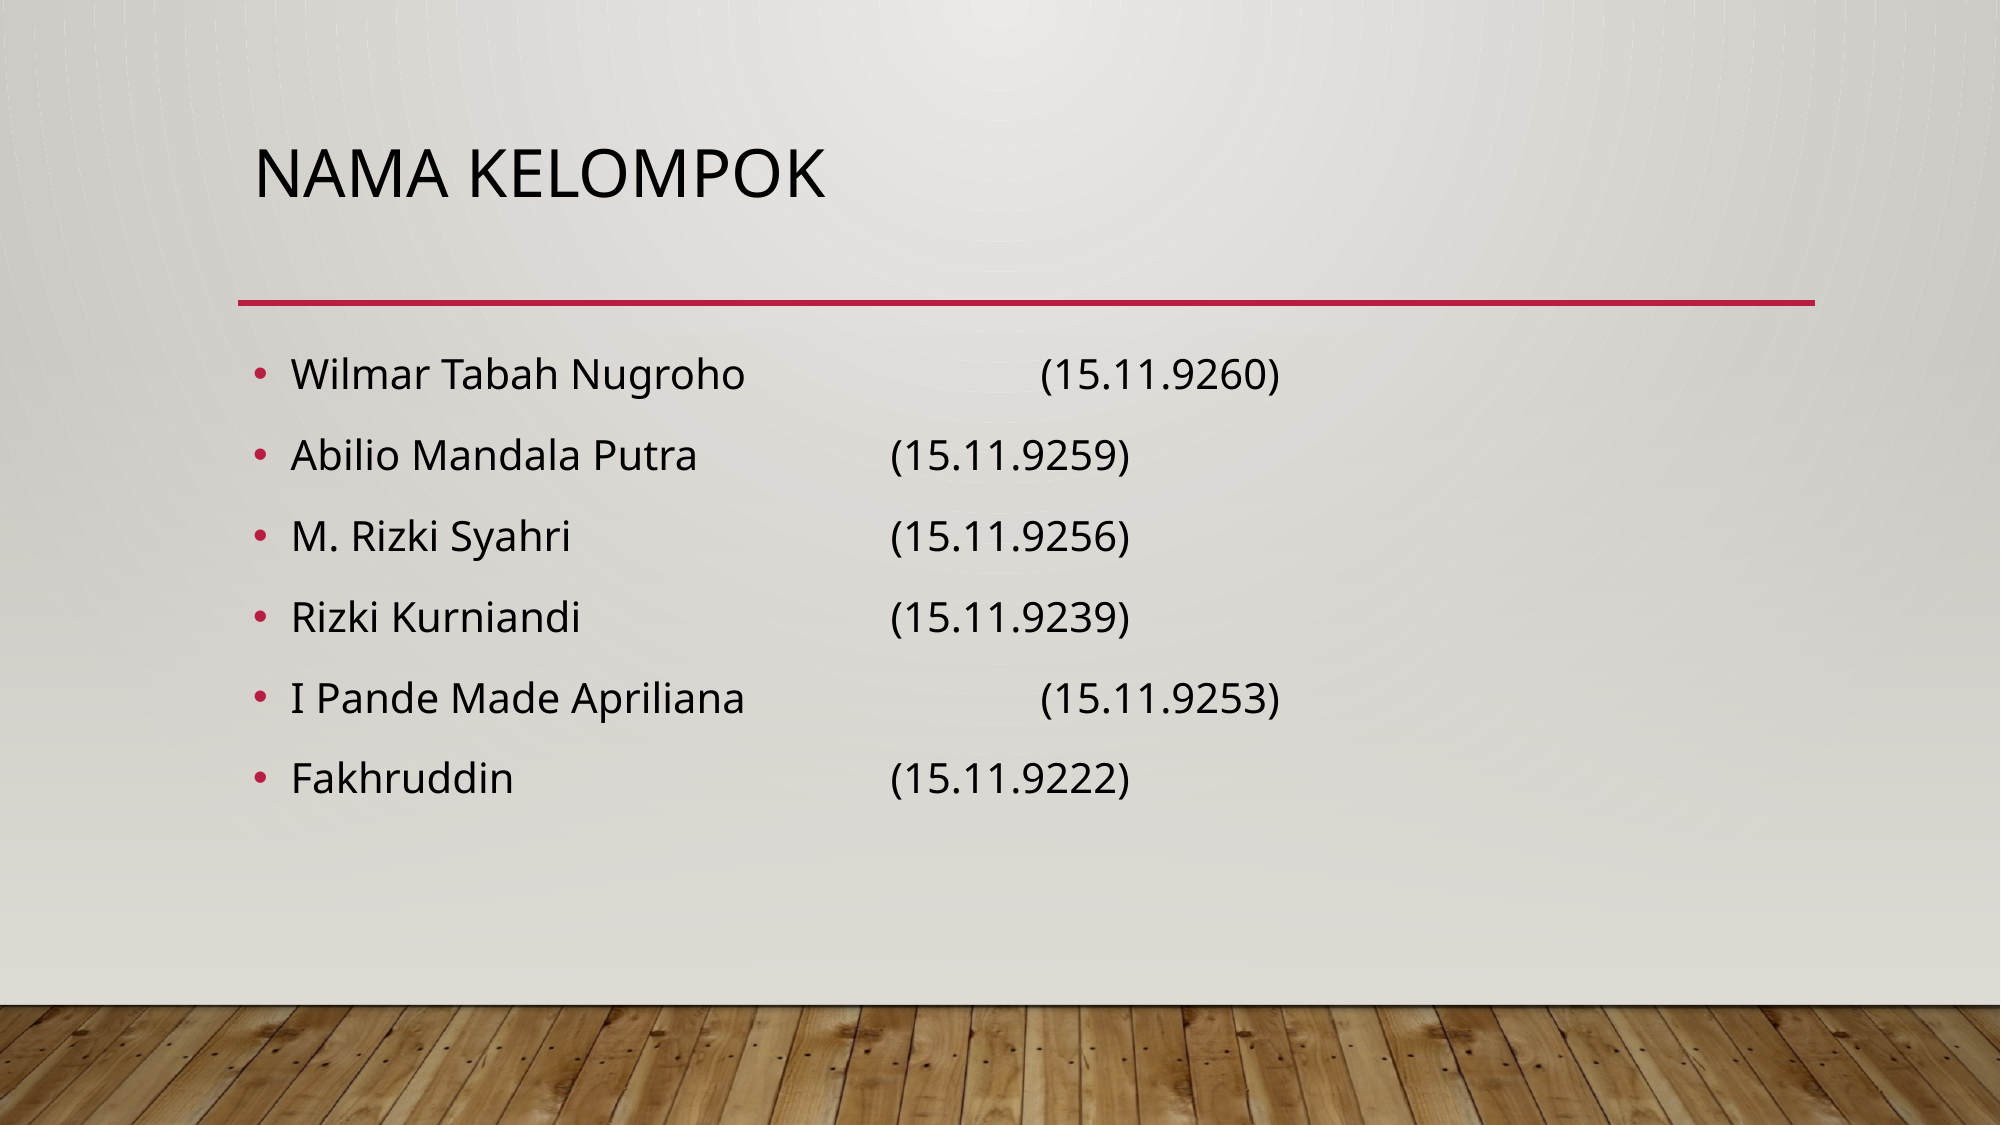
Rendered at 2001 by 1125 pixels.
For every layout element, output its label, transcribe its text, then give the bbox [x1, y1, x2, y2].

title Nama kelompok [238, 131, 1814, 305]
picture [0, 1005, 2000, 1125]
list Wilmar Tabah Nugroho (15.11.9260) Abilio Mandala Putra (15.11.9259) M. Rizki Syahri (15.11.9256) Rizki Kurniandi (15.11.9239) I Pande Made Apriliana (15.11.9253) Fakhruddin (15.11.9222) [238, 330, 1814, 897]
